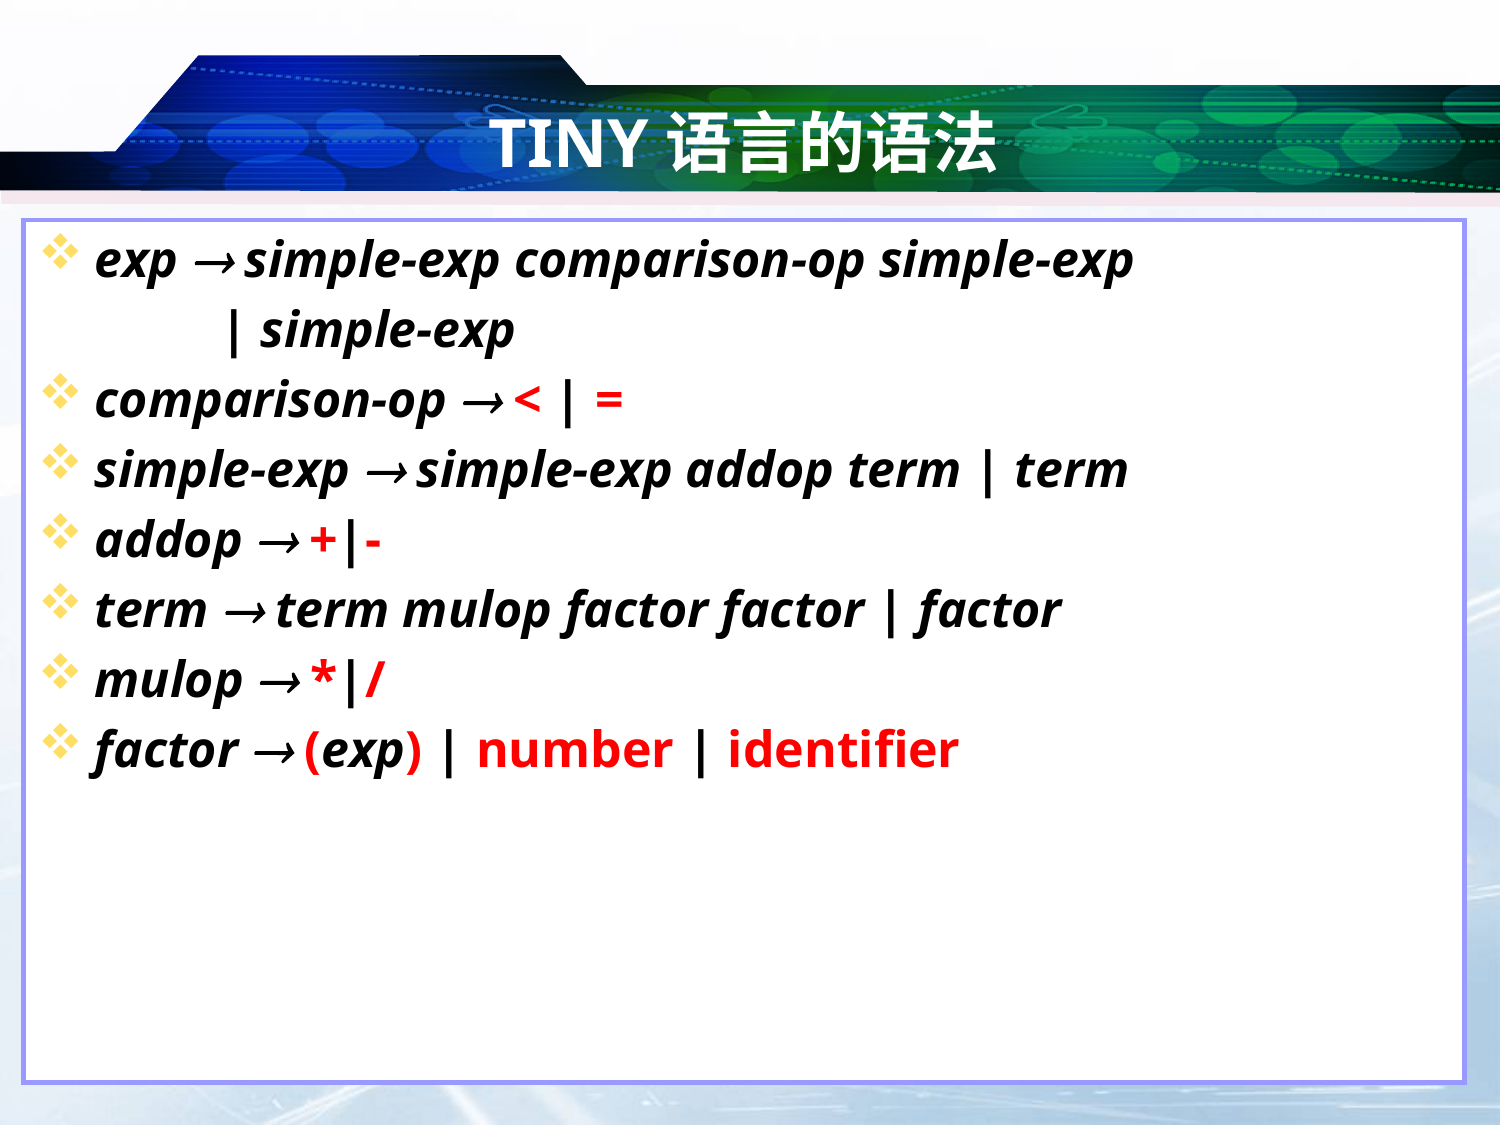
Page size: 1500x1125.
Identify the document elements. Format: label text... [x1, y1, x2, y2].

picture [0, 0, 1500, 1125]
title TINY语言的语法 [99, 94, 1388, 188]
list exp  simple-exp comparison-op simple-exp | simple-exp comparison-op  < | = simple-exp  simple-exp addop term | term addop  +|- term  term mulop factor factor | factor mulop  *|/ factor  (exp) | number | identifier [22, 219, 1465, 1083]
